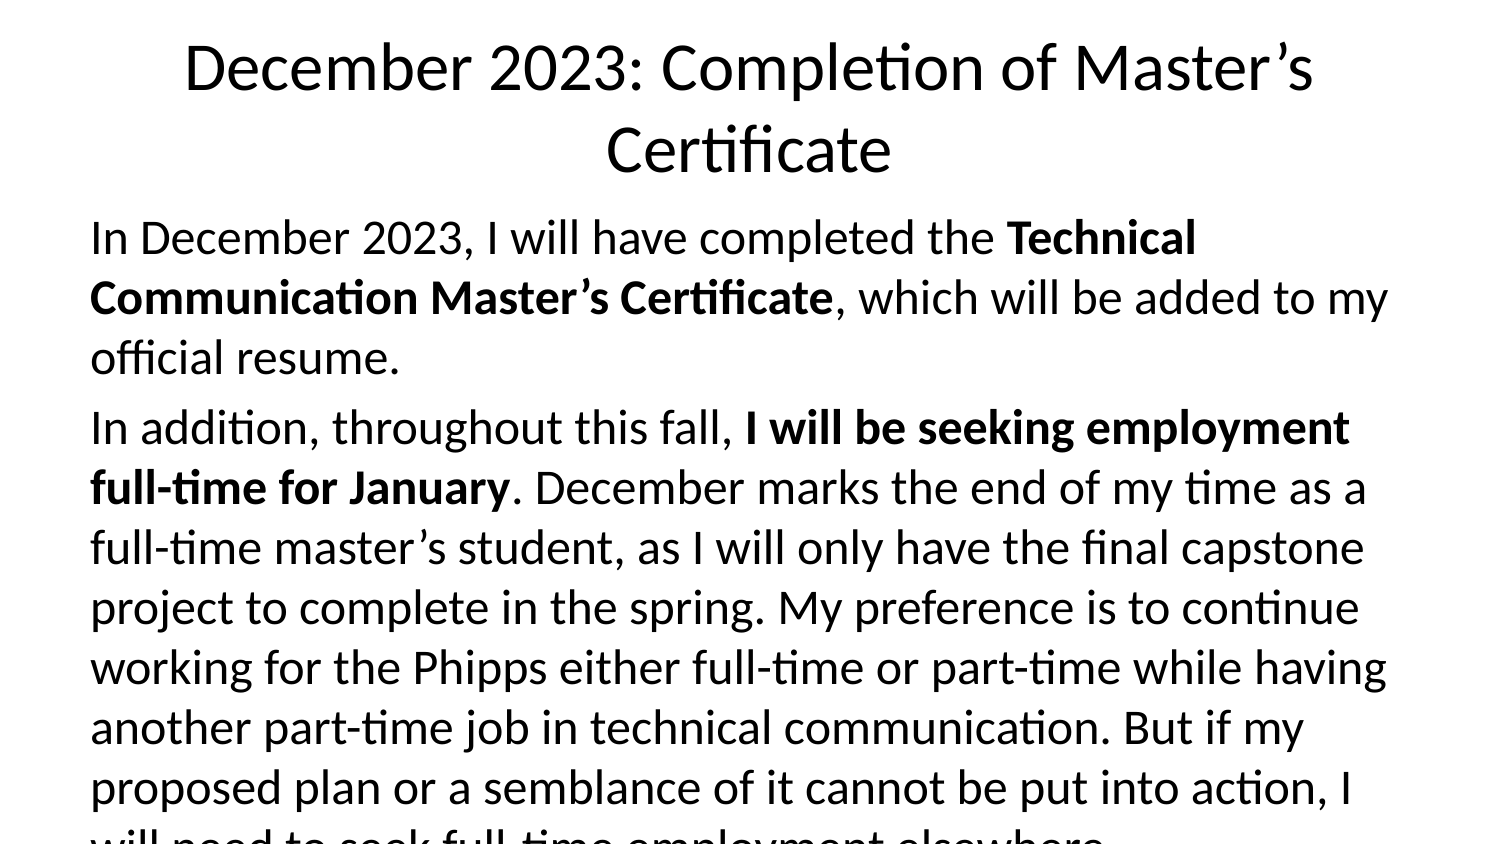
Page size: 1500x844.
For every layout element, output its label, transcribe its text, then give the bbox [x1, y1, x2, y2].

title December 2023: Completion of Master’s Certificate [75, 33, 1425, 175]
list In December 2023, I will have completed the Technical Communication Master’s Certificate, which will be added to my official resume. In addition, throughout this fall, I will be seeking employment full-time for January. December marks the end of my time as a full-time master’s student, as I will only have the final capstone project to complete in the spring. My preference is to continue working for the Phipps either full-time or part-time while having another part-time job in technical communication. But if my proposed plan or a semblance of it cannot be put into action, I will need to seek full-time employment elsewhere. [75, 196, 1425, 754]
